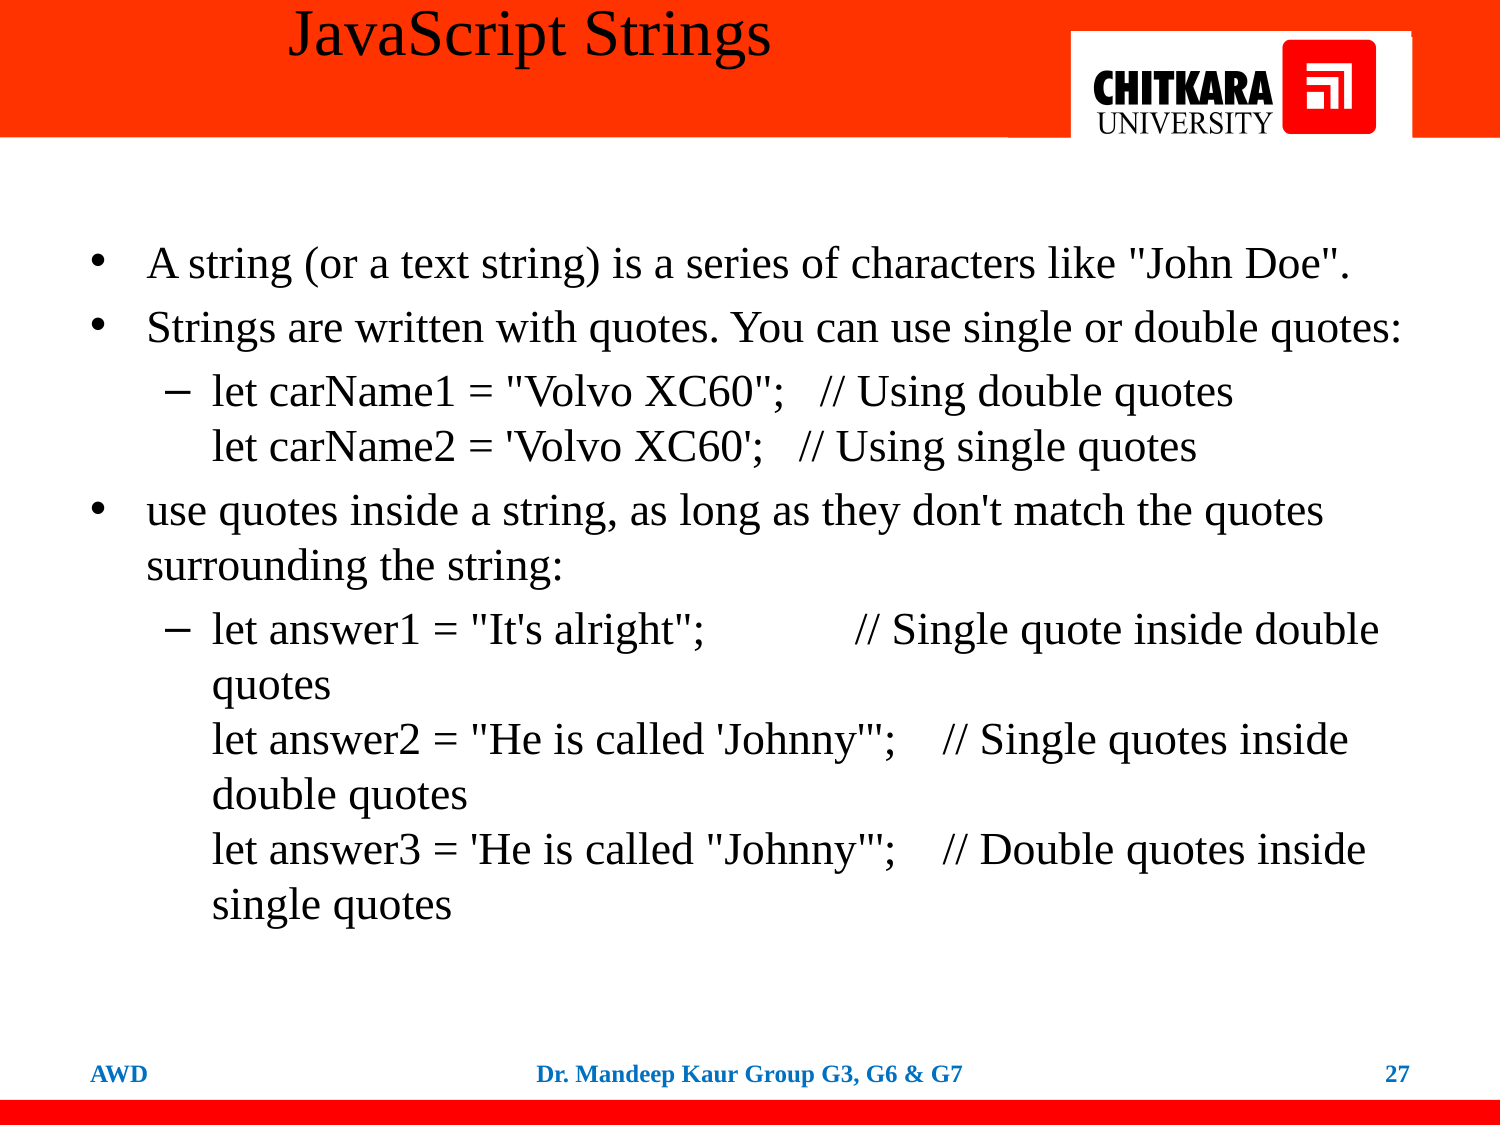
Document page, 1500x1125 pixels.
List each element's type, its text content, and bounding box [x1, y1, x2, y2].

title JavaScript Strings [0, 0, 1063, 138]
list A string (or a text string) is a series of characters like "John Doe". Strings are written with quotes. You can use single or double quotes: let carName1 = "Volvo XC60"; // Using double quotes let carName2 = 'Volvo XC60'; // Using single quotes use quotes inside a string, as long as they don't match the quotes surrounding the string: let answer1 = "It's alright"; // Single quote inside double quotes let answer2 = "He is called 'Johnny'"; // Single quotes inside double quotes let answer3 = 'He is called "Johnny"'; // Double quotes inside single quotes [74, 224, 1426, 968]
slide_number AWD [75, 1042, 425, 1103]
footer Dr. Mandeep Kaur Group G3, G6 & G7 [512, 1042, 988, 1103]
picture [1074, 37, 1391, 138]
slide_number 27 [1074, 1042, 1425, 1103]
